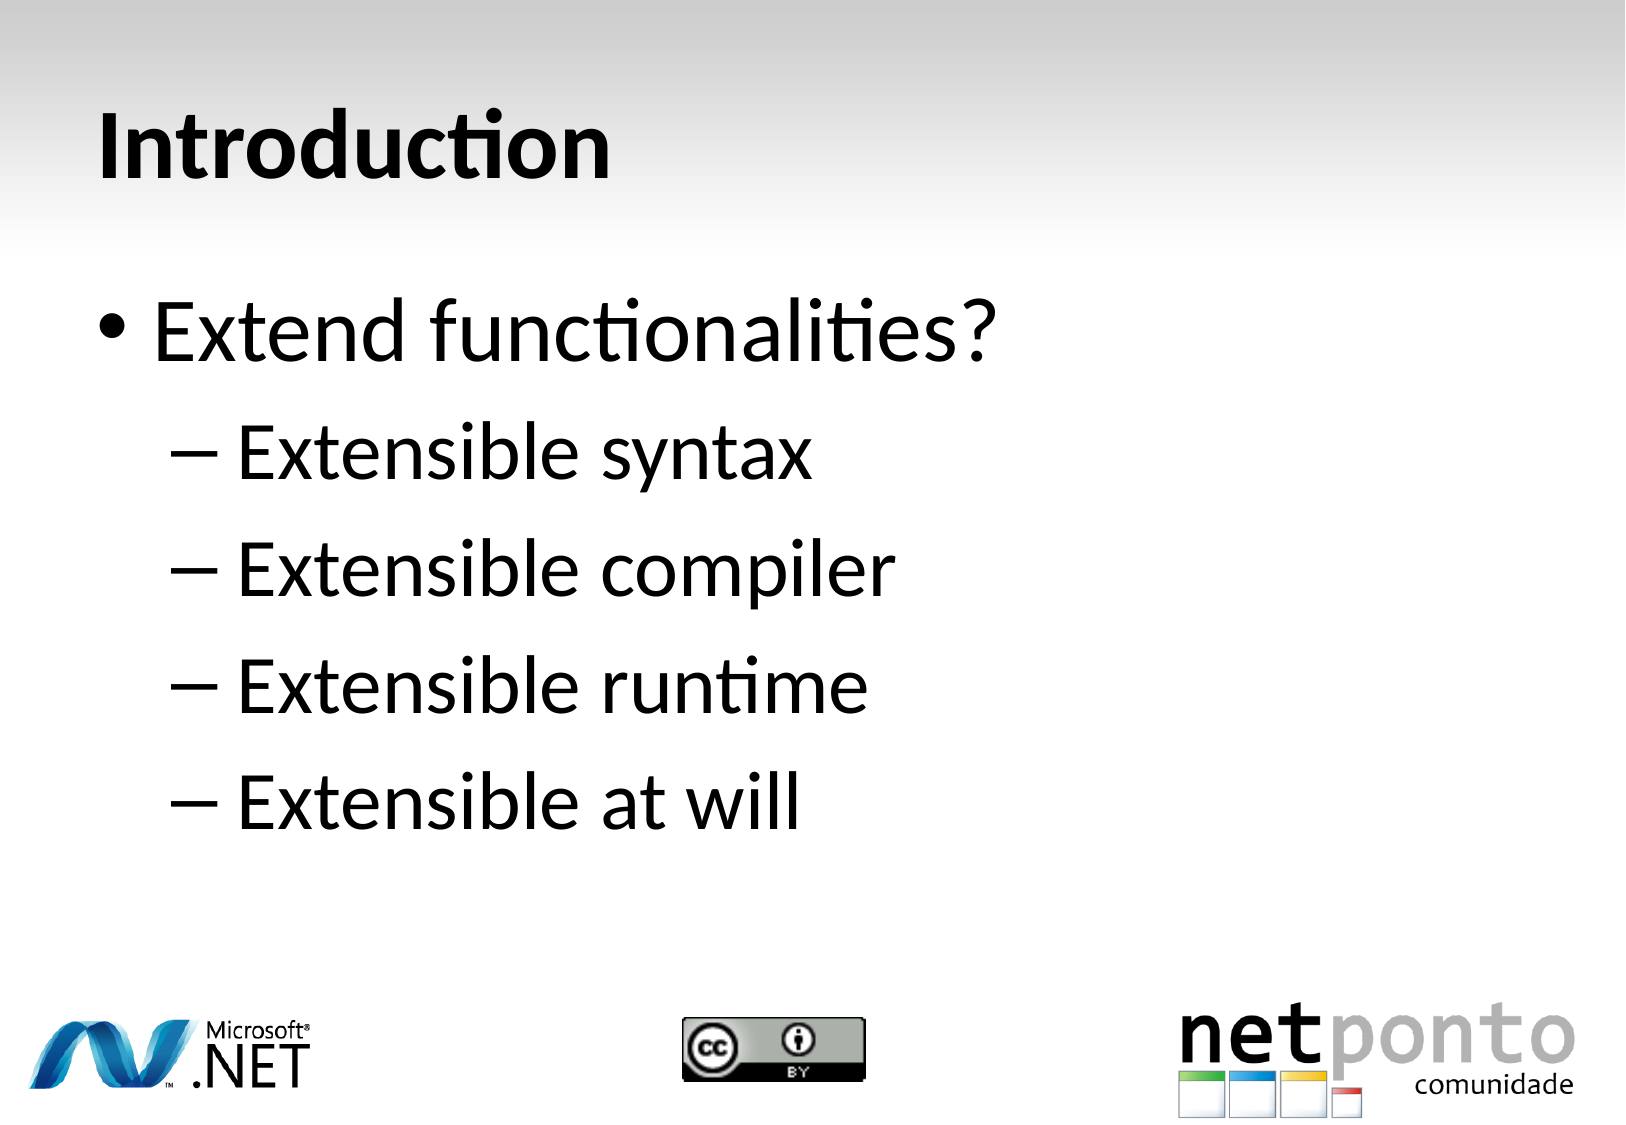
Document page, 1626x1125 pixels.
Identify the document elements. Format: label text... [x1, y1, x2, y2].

picture [0, 0, 1626, 1125]
title Introduction [81, 45, 1544, 233]
list Extend functionalities? Extensible syntax Extensible compiler Extensible runtime Extensible at will [81, 262, 1544, 1005]
